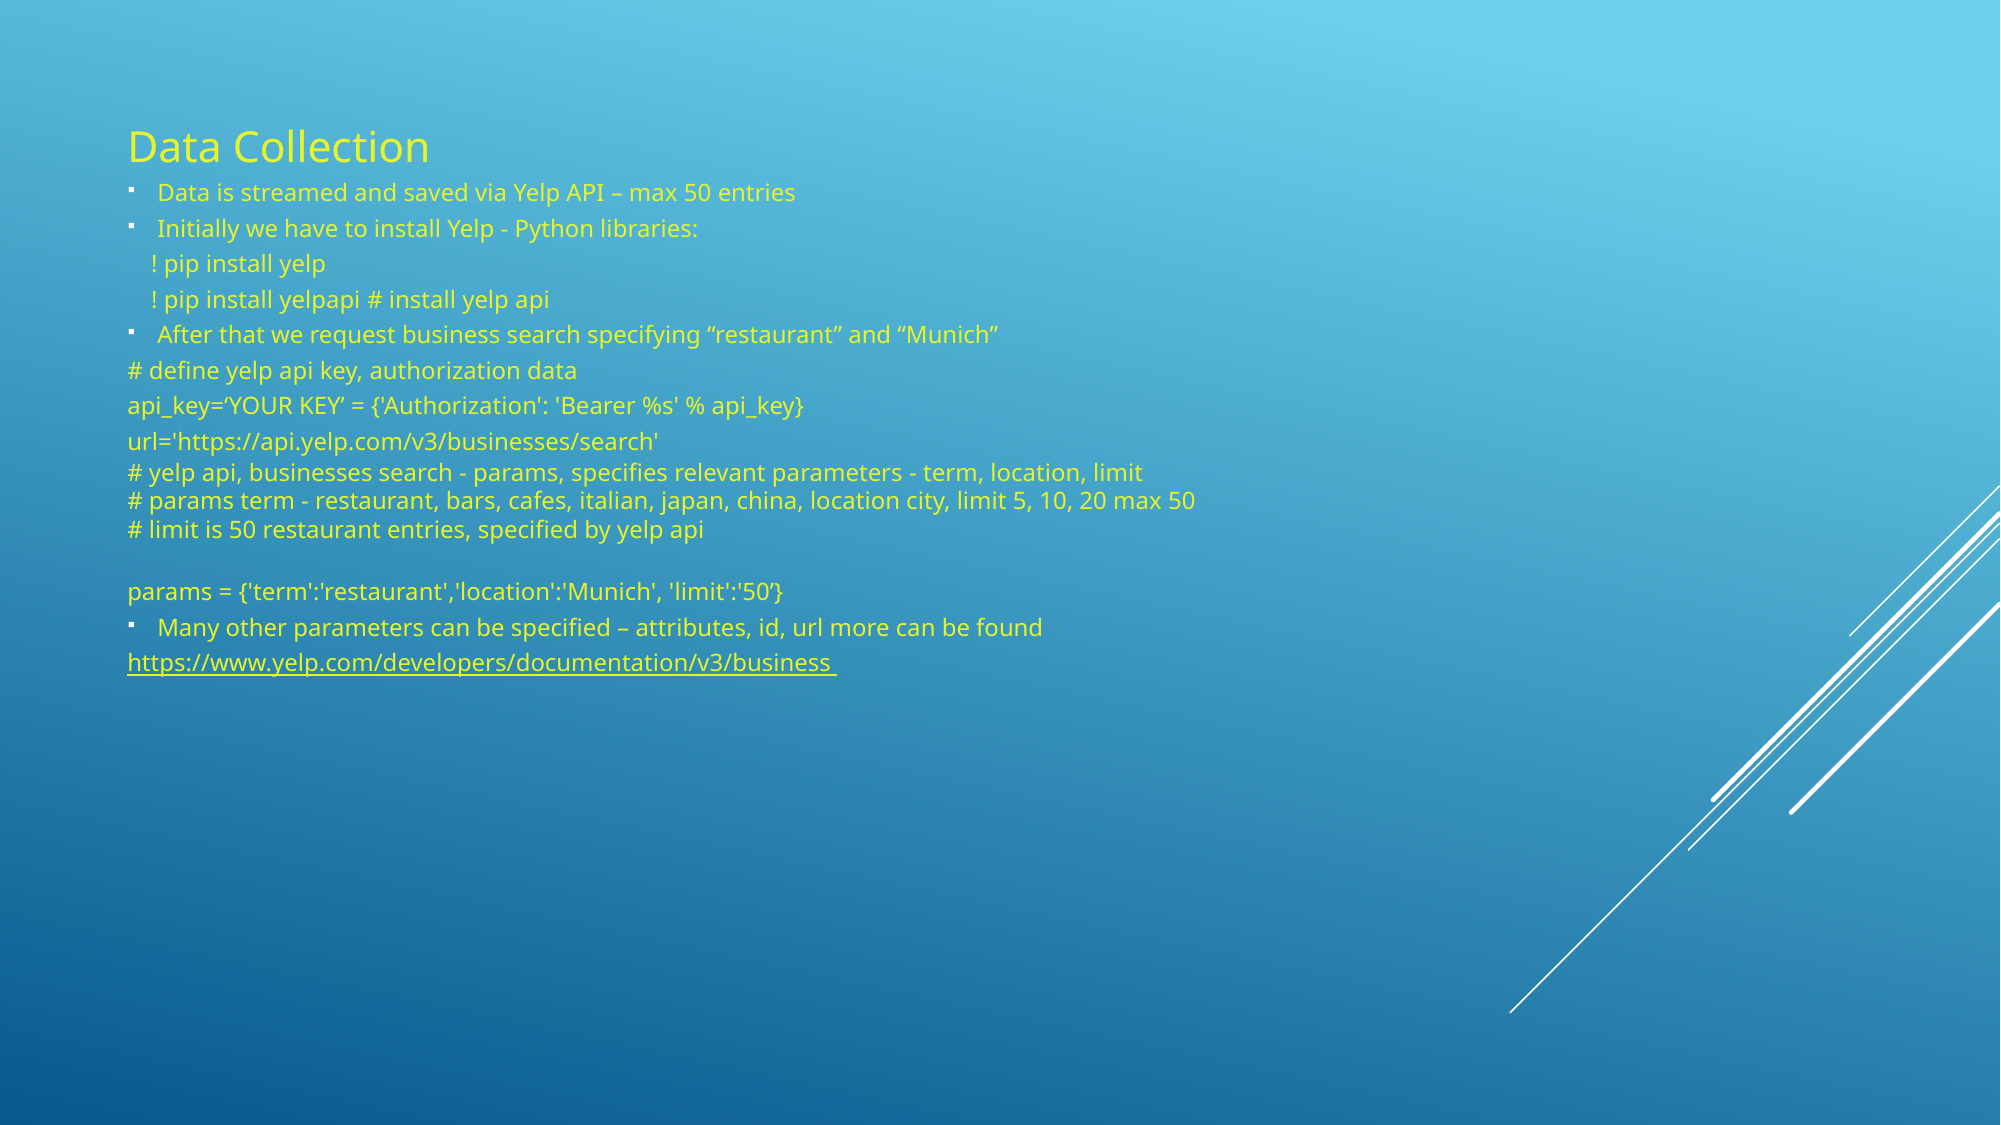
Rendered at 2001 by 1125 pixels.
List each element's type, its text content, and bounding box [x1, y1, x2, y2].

list Data Collection Data is streamed and saved via Yelp API – max 50 entries Initially we have to install Yelp - Python libraries: ! pip install yelp ! pip install yelpapi # install yelp api After that we request business search specifying “restaurant” and “Munich” # define yelp api key, authorization data api_key=‘YOUR KEY’ = {'Authorization': 'Bearer %s' % api_key} url='https://api.yelp.com/v3/businesses/search' # yelp api, businesses search - params, specifies relevant parameters - term, location, limit # params term - restaurant, bars, cafes, italian, japan, china, location city, limit 5, 10, 20 max 50 # limit is 50 restaurant entries, specified by yelp api params = {'term':'restaurant','location':'Munich', 'limit':'50’} Many other parameters can be specified – attributes, id, url more can be found https://www.yelp.com/developers/documentation/v3/business [112, 112, 1513, 706]
